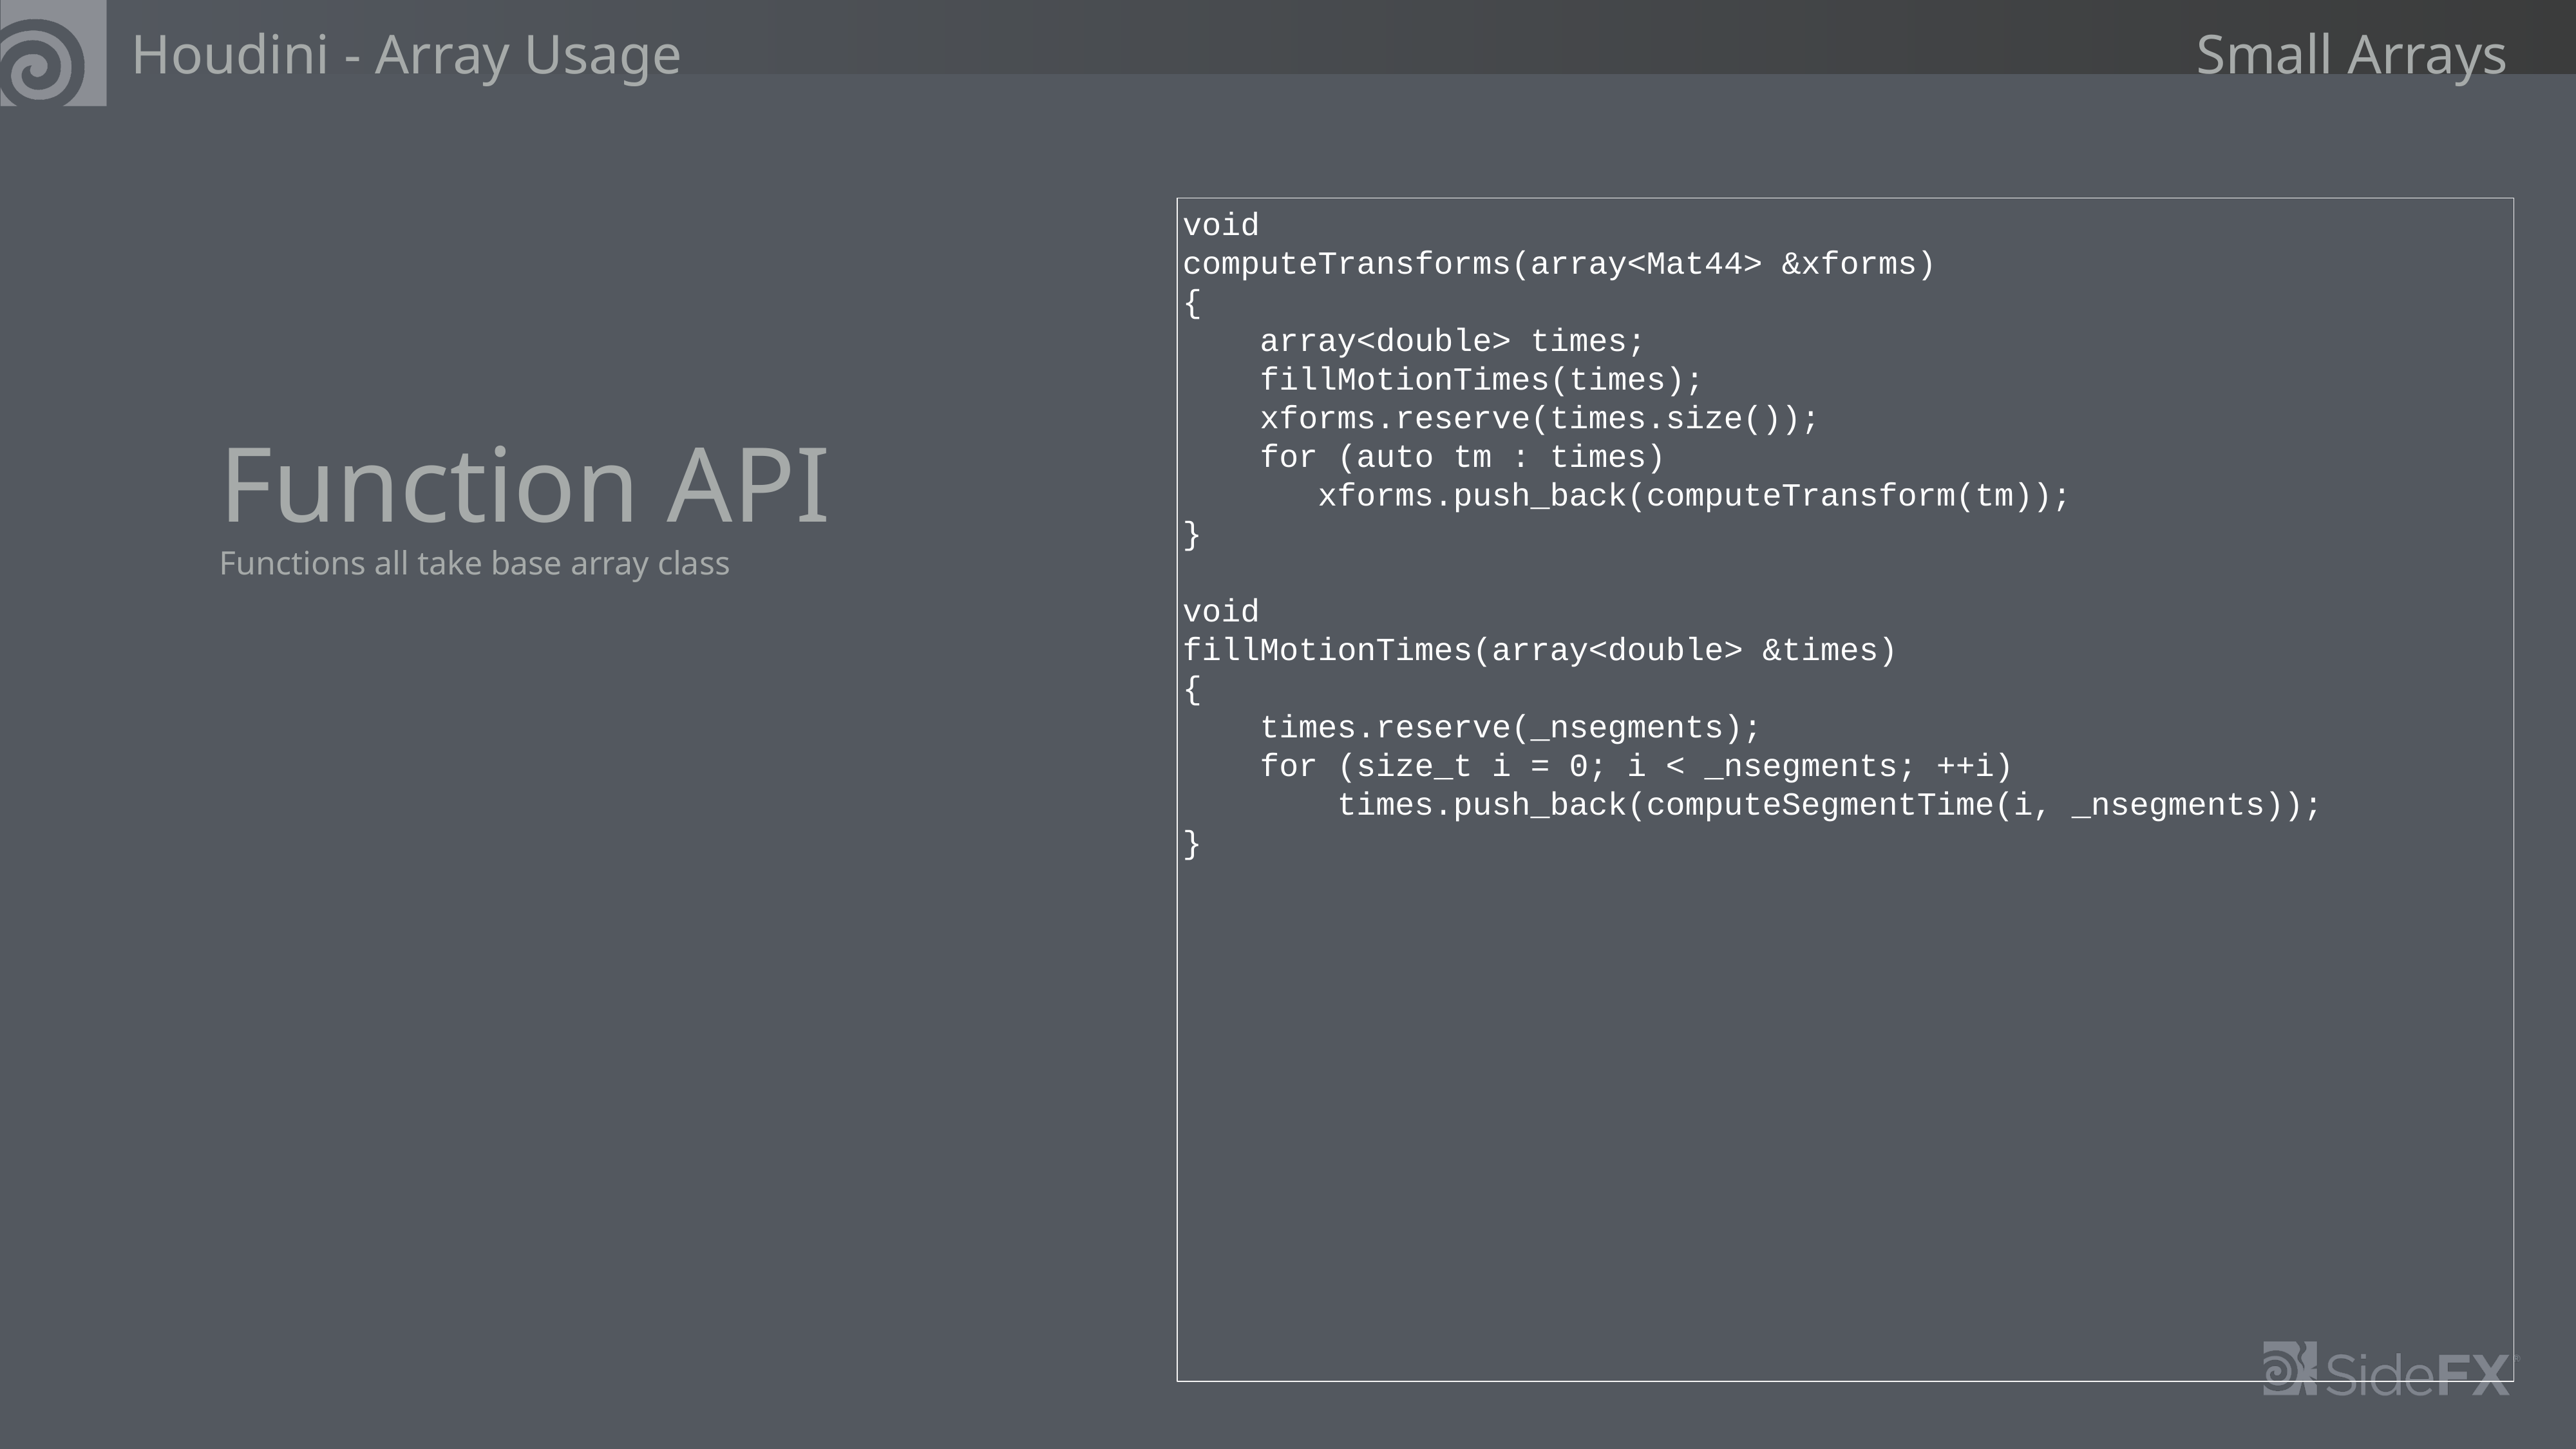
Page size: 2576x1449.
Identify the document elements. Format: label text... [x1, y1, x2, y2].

list void computeTransforms(array<Mat44> &xforms) { array<double> times; fillMotionTimes(times); xforms.reserve(times.size()); for (auto tm : times) xforms.push_back(computeTransform(tm)); } void fillMotionTimes(array<double> &times) { times.reserve(_nsegments); for (size_t i = 0; i < _nsegments; ++i) times.push_back(computeSegmentTime(i, _nsegments)); } [1177, 198, 2514, 1381]
picture [0, 0, 107, 106]
list Function API Functions all take base array class [213, 411, 1139, 589]
picture [2264, 1341, 2521, 1396]
list Small Arrays [1329, 0, 2514, 105]
list Houdini - Array Usage [126, 0, 1329, 105]
